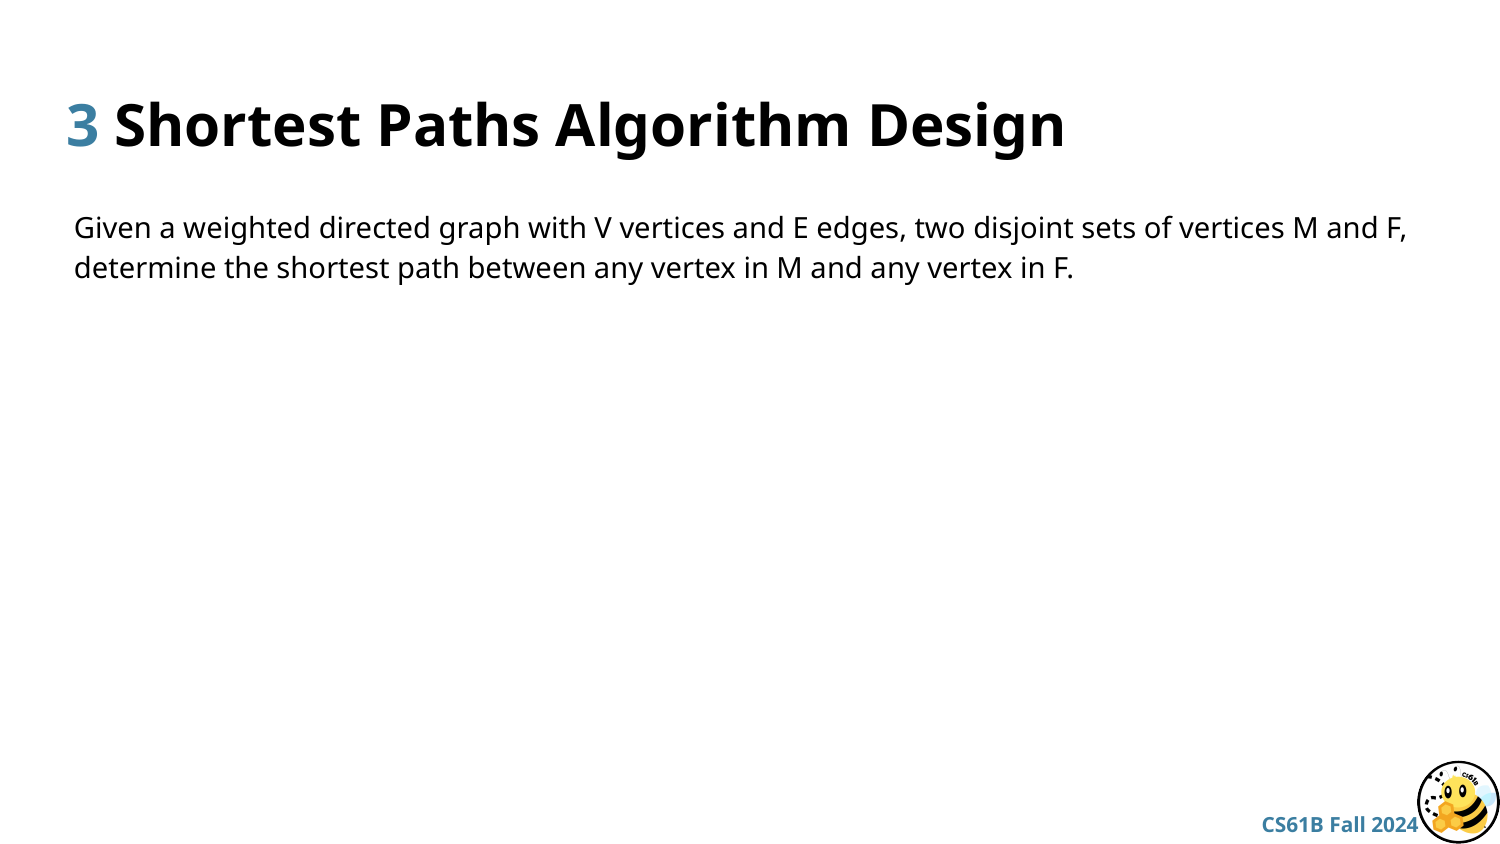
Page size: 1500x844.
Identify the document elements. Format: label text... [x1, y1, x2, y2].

picture [1417, 760, 1500, 844]
title 3 Shortest Paths Algorithm Design [51, 72, 1449, 167]
list Given a weighted directed graph with V vertices and E edges, two disjoint sets of vertices M and F, determine the shortest path between any vertex in M and any vertex in F. [59, 189, 1457, 770]
